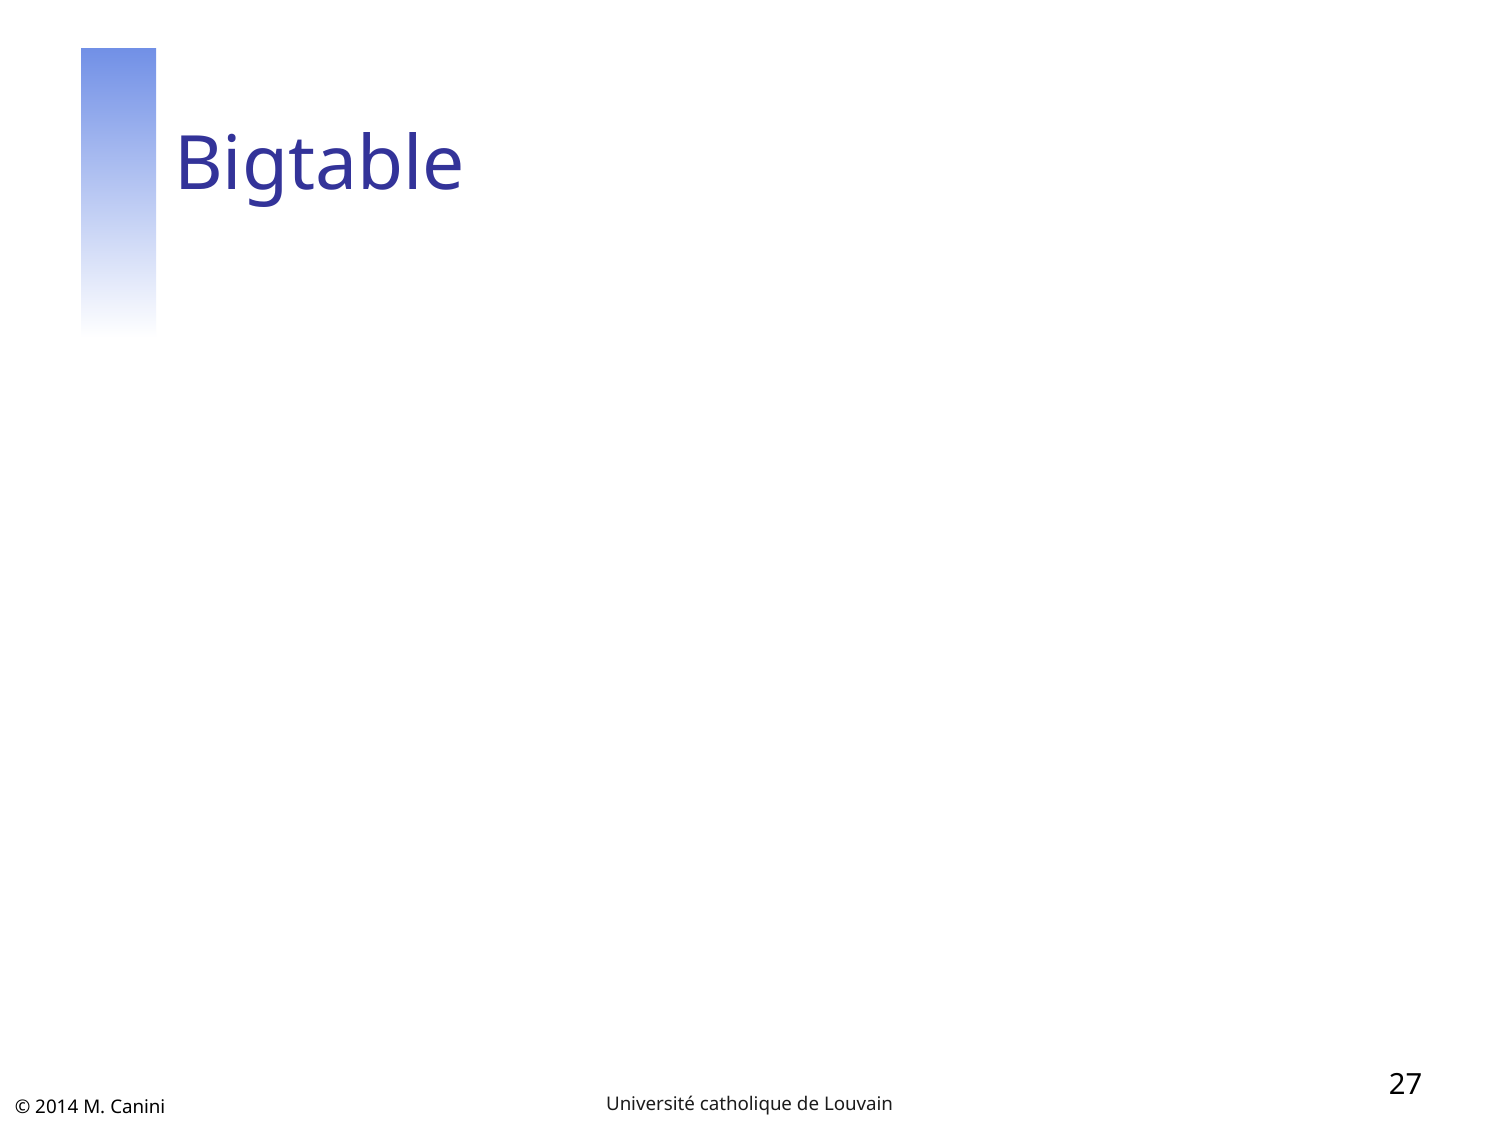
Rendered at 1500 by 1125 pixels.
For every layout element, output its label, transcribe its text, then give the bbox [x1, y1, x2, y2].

slide_number 27 [1124, 1037, 1438, 1113]
footer Université catholique de Louvain [512, 1083, 987, 1125]
title Bigtable [158, 49, 1438, 213]
